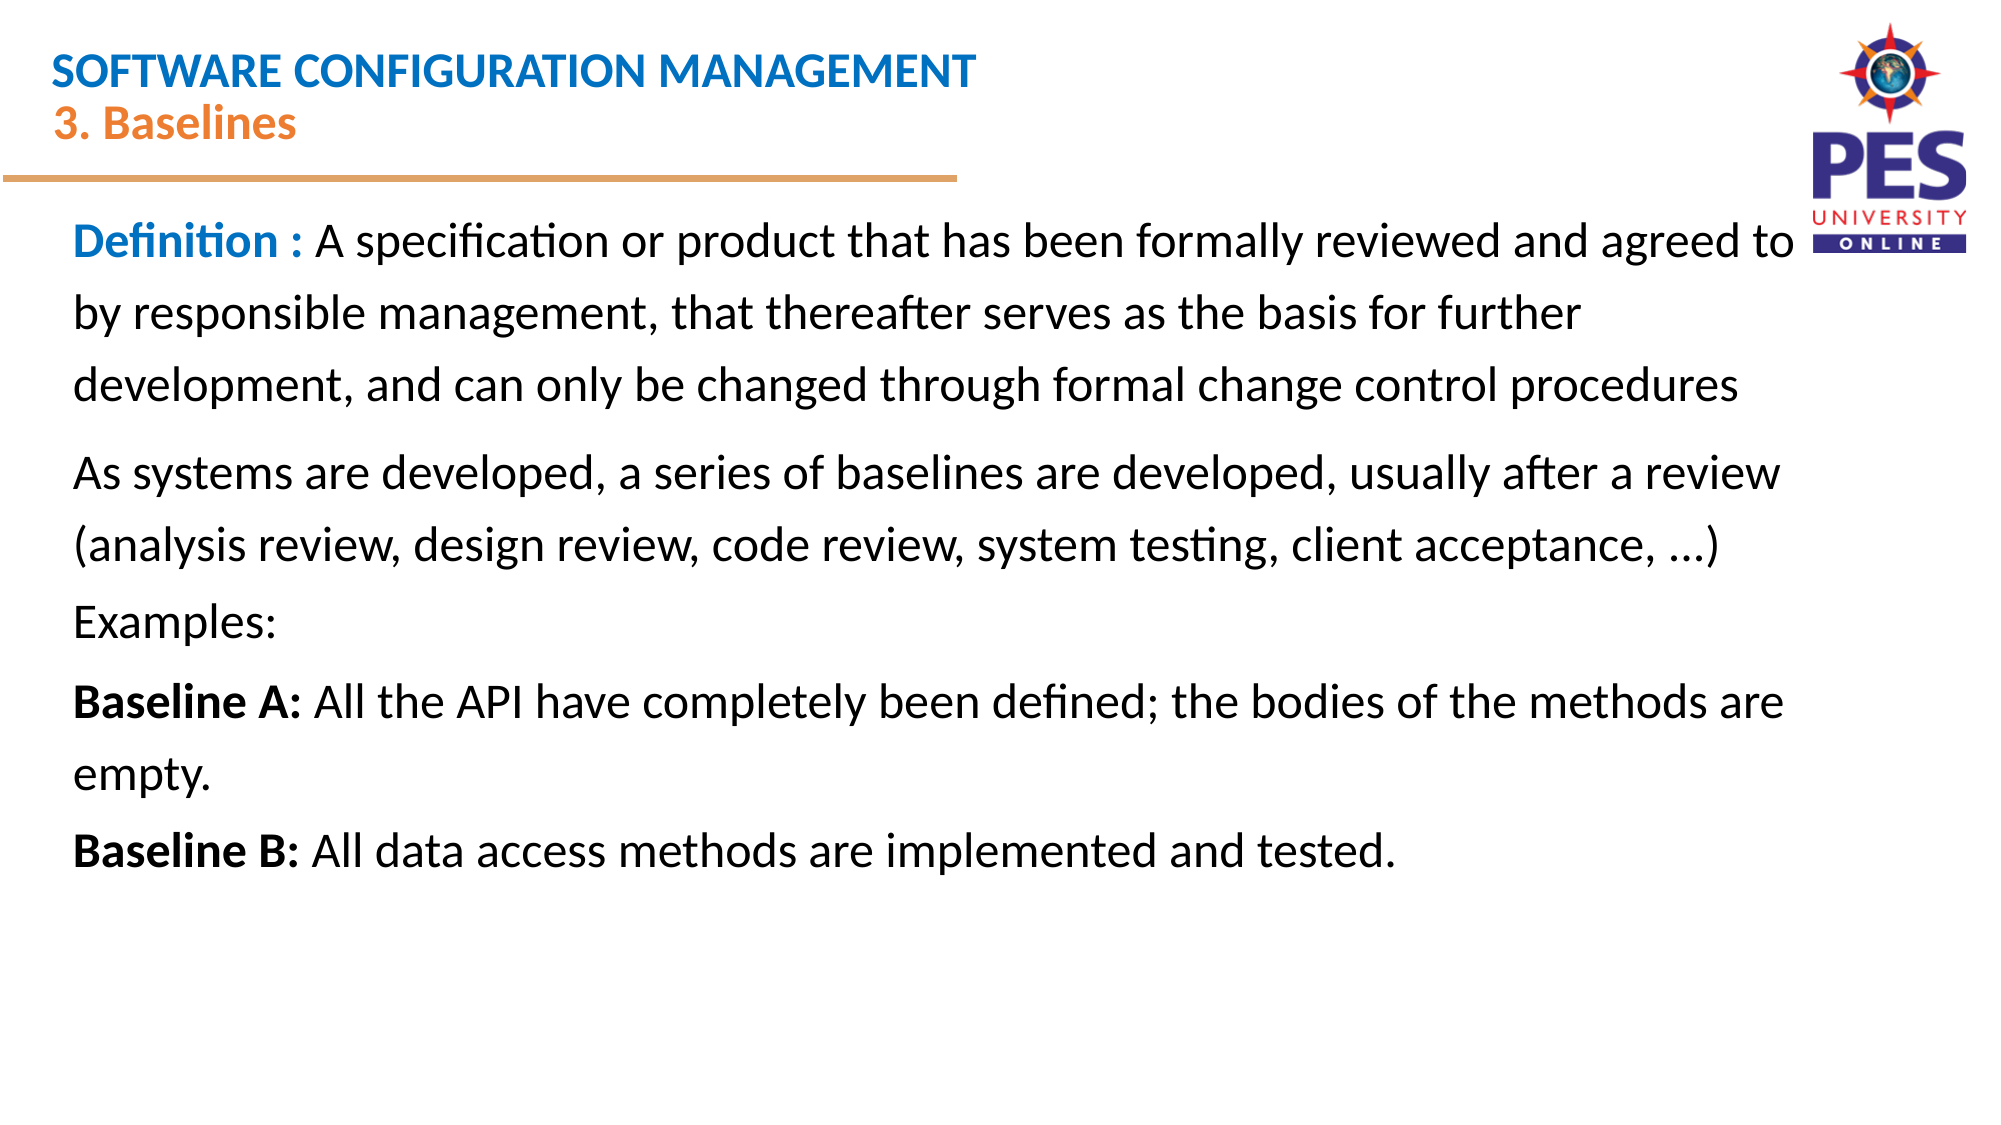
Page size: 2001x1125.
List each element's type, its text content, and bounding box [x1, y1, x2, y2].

text_box [32, 208, 1218, 1112]
picture [1813, 22, 1967, 253]
title 3. Baselines [37, 77, 1446, 169]
text_box Definition : A specification or product that has been formally reviewed and agreed to by responsible management, that thereafter serves as the basis for further development, and can only be changed through formal change control procedures As systems are developed, a series of baselines are developed, usually after a review (analysis review, design review, code review, system testing, client acceptance, ...) Examples: Baseline A: All the API have completely been defined; the bodies of the methods are empty. Baseline B: All data access methods are implemented and tested. [57, 187, 1847, 1111]
